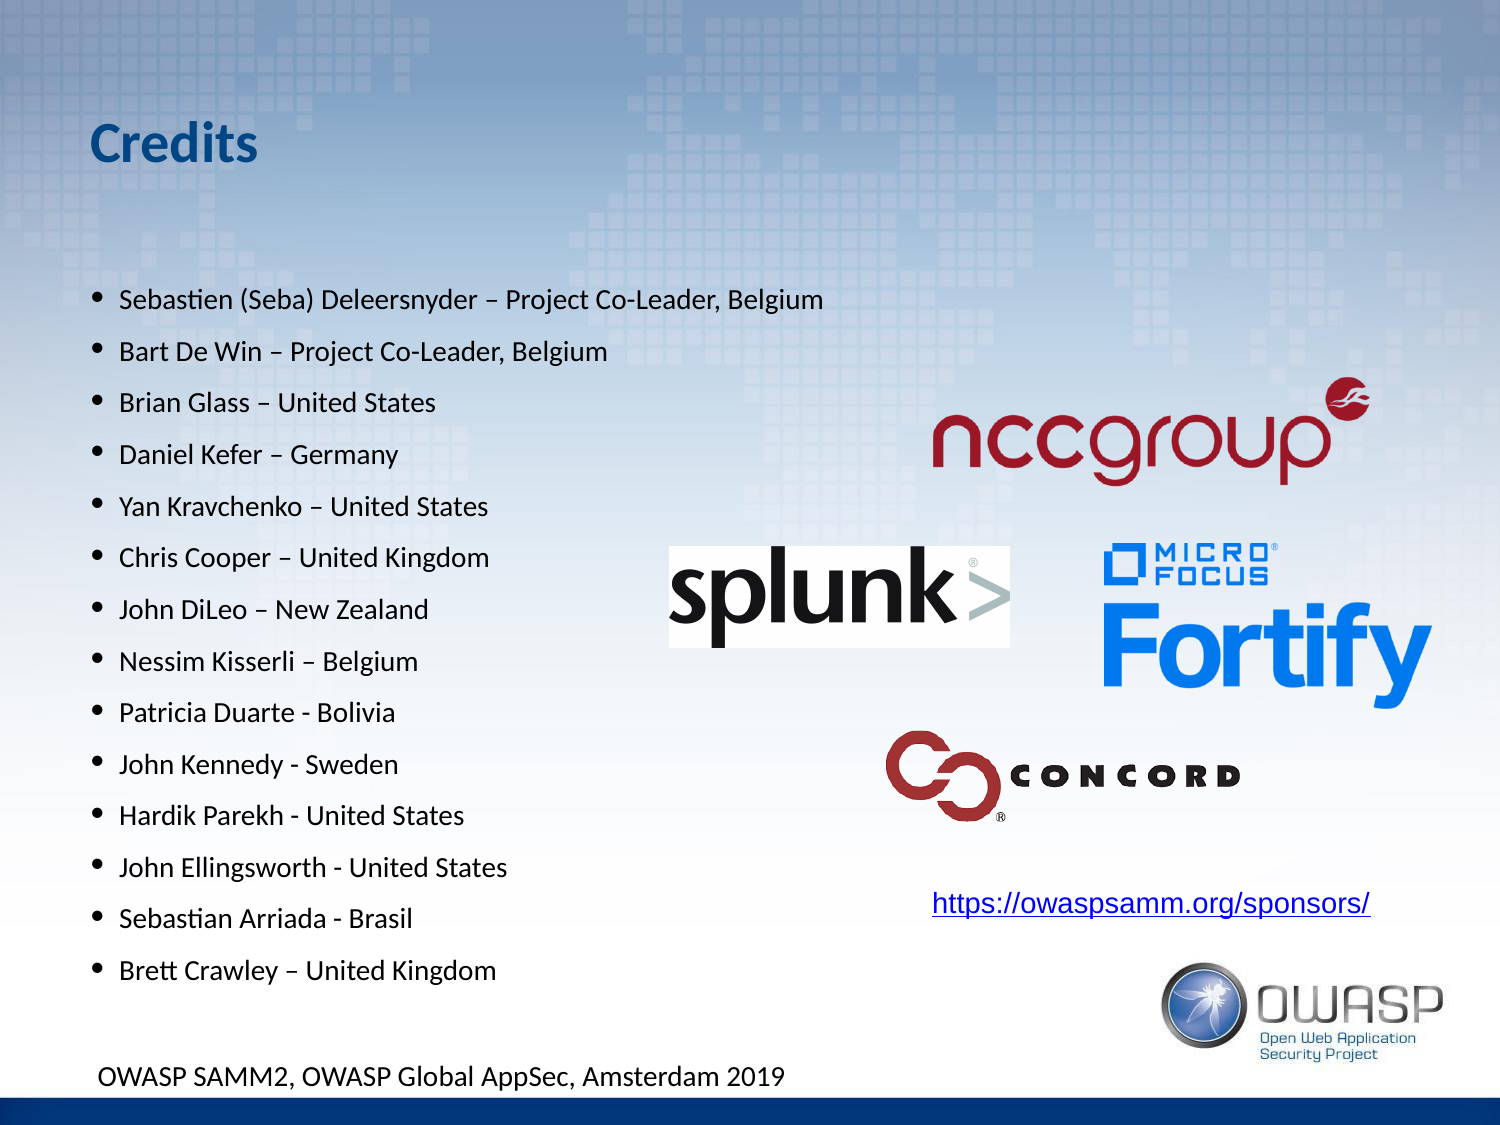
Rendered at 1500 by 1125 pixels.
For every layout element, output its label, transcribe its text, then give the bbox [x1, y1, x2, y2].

text_box https://owaspsamm.org/sponsors/ [917, 877, 1386, 928]
text_box OWASP SAMM2, OWASP Global AppSec, Amsterdam 2019 [0, 1042, 884, 1103]
title Credits [75, 45, 1425, 233]
list Sebastien (Seba) Deleersnyder – Project Co-Leader, Belgium Bart De Win – Project Co-Leader, Belgium Brian Glass – United States Daniel Kefer – Germany Yan Kravchenko – United States Chris Cooper – United Kingdom John DiLeo – New Zealand Nessim Kisserli – Belgium Patricia Duarte - Bolivia John Kennedy - Sweden Hardik Parekh - United States John Ellingsworth - United States Sebastian Arriada - Brasil Brett Crawley – United Kingdom [75, 265, 1425, 943]
picture [0, 0, 1500, 1125]
